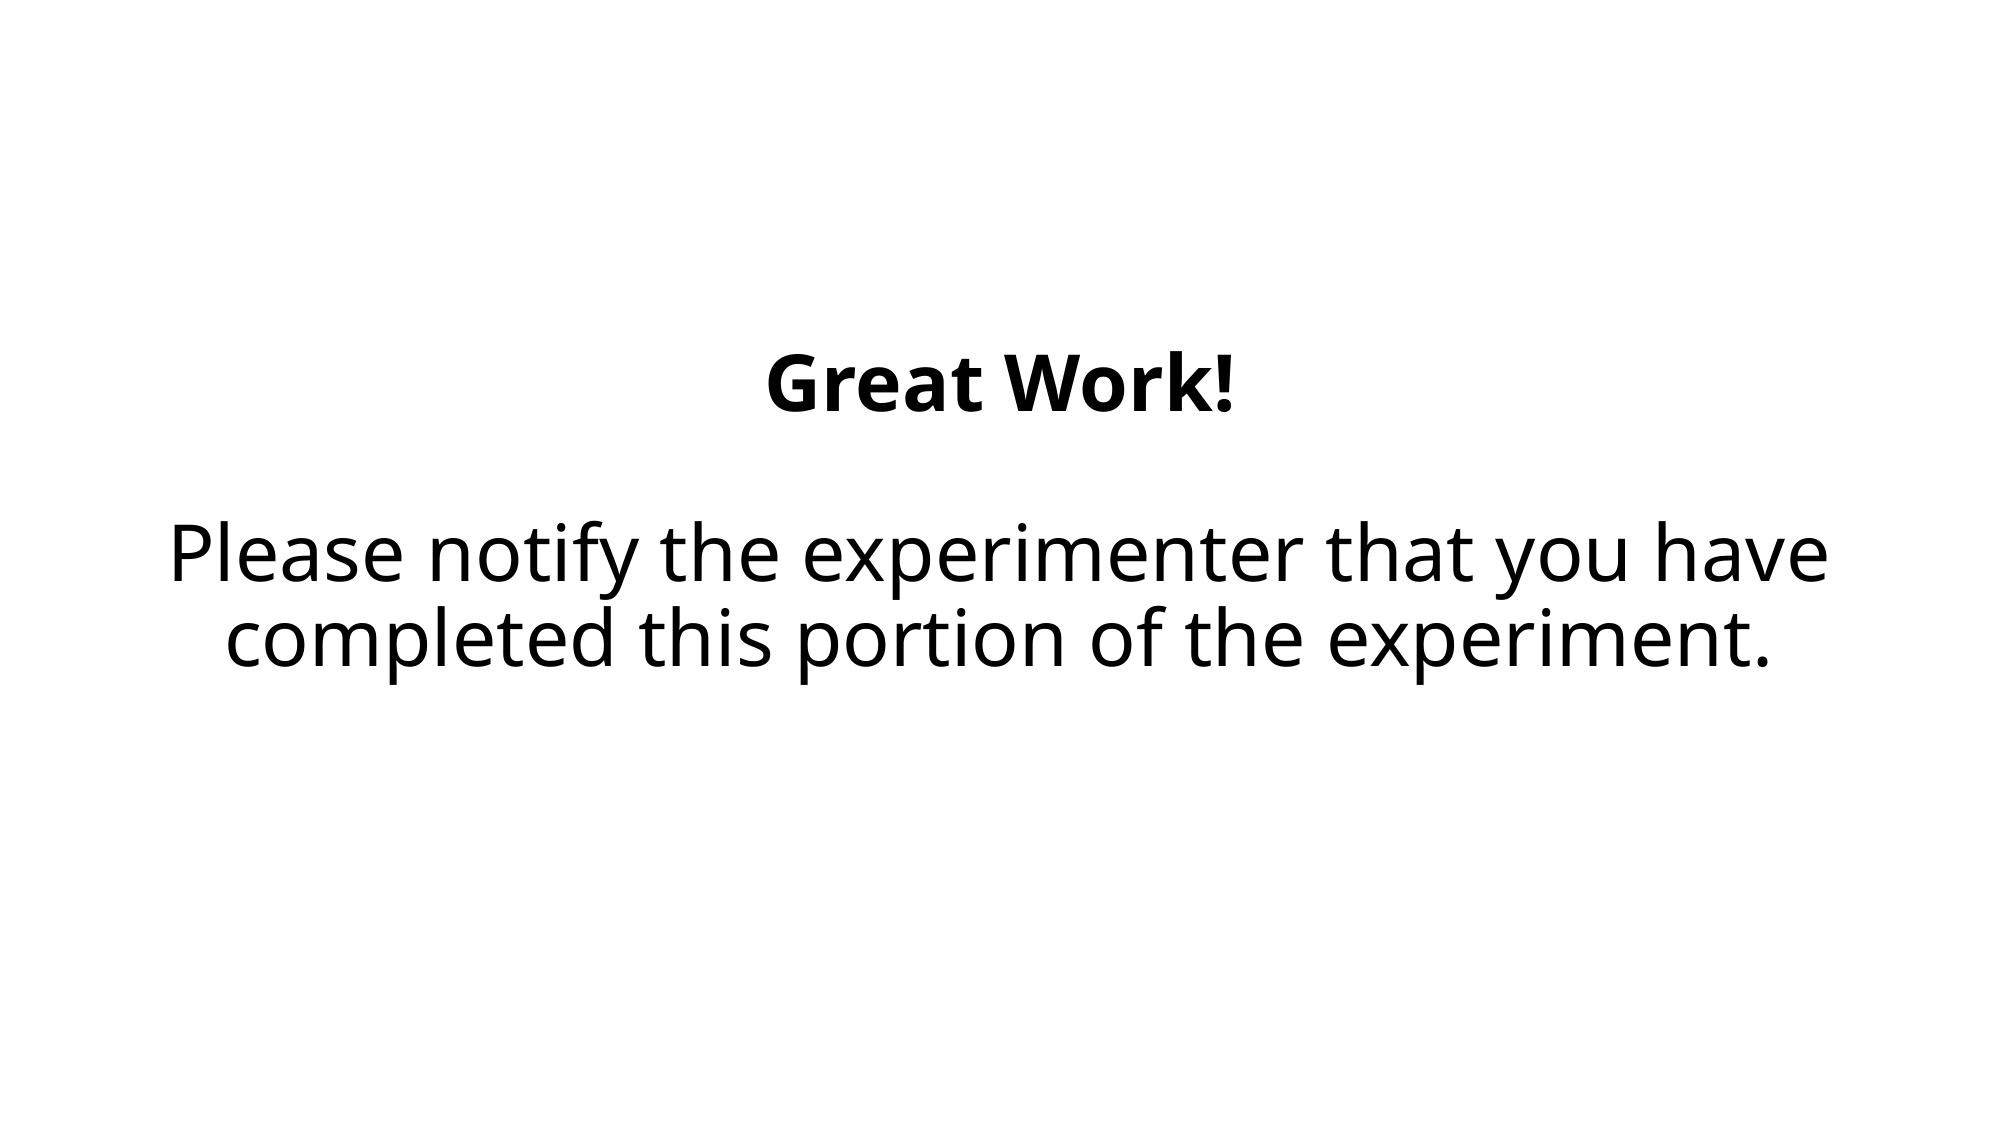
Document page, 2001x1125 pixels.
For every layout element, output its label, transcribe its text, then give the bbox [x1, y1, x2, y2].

title Great Work! Please notify the experimenter that you have completed this portion of the experiment. [137, 321, 1863, 706]
